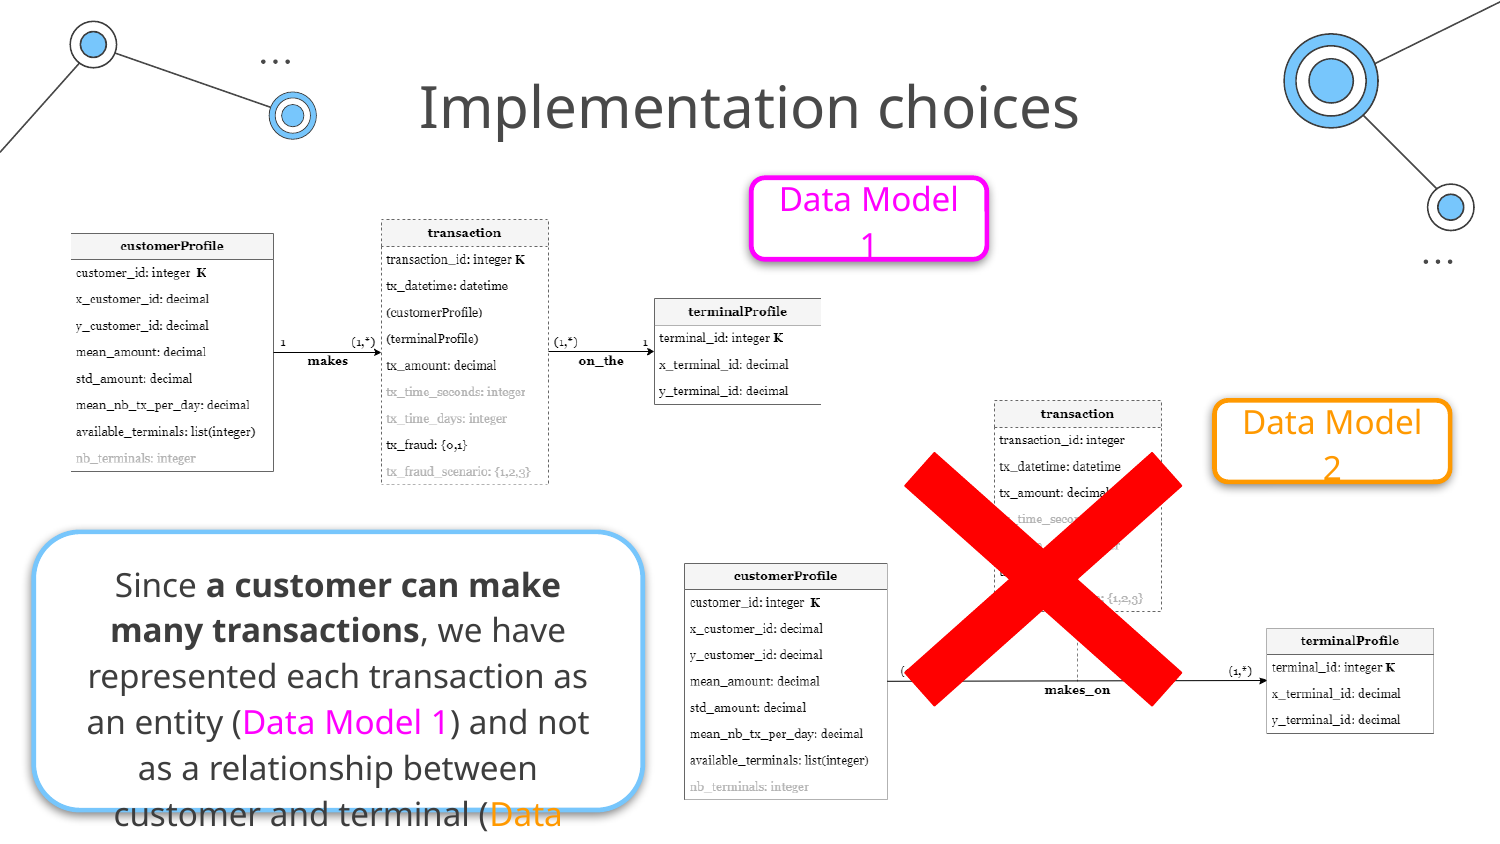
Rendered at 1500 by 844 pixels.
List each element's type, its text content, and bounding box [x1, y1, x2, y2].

text_box [751, 177, 987, 188]
text_box Data Model 2 [1440, 411, 1451, 471]
title Implementation choices [118, 55, 1382, 150]
text_box Data Model 1 [751, 188, 987, 249]
text_box [827, 249, 987, 260]
text_box [33, 531, 643, 800]
text_box [1437, 400, 1450, 411]
text_box [1440, 471, 1450, 482]
text_box Since a customer can make many transactions, we have represented each transaction as an entity (Data Model 1) and not as a relationship between customer and terminal (Data Model 2). [51, 542, 626, 844]
picture [70, 219, 1435, 800]
